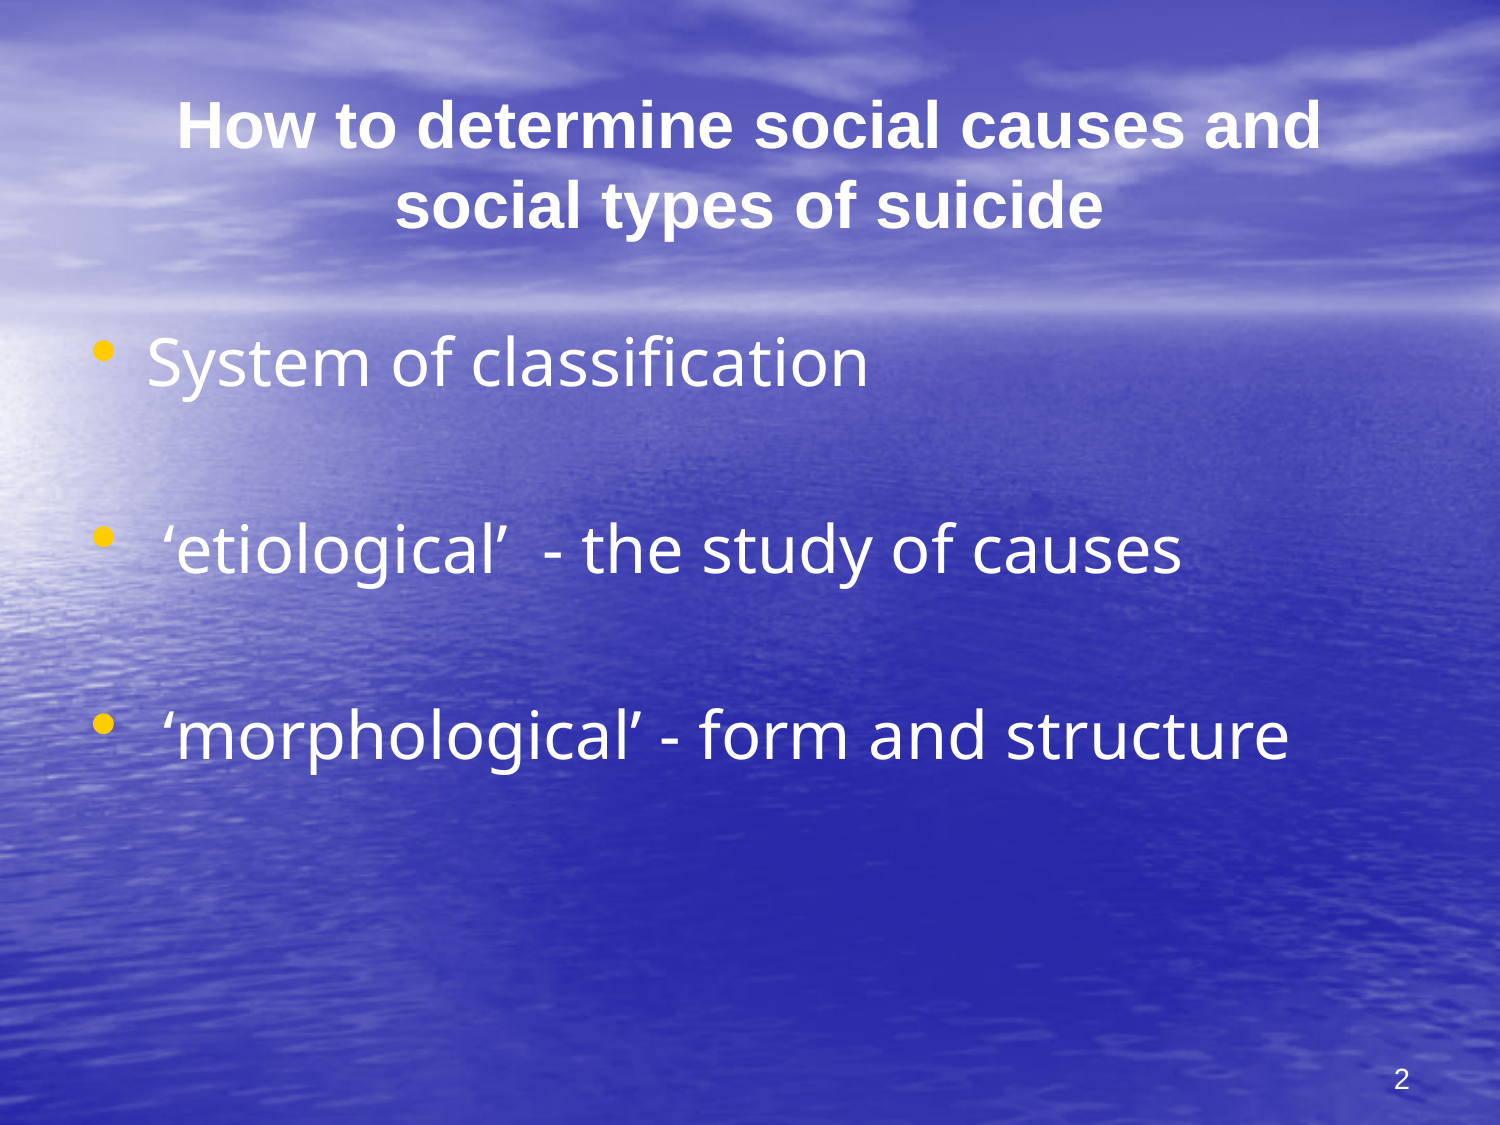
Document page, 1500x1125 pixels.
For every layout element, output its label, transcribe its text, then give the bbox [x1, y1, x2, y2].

list System of classification ‘etiological’ - the study of causes ‘morphological’ - form and structure [74, 312, 1426, 988]
title How to determine social causes and social types of suicide [74, 47, 1426, 276]
slide_number 2 [1074, 1024, 1426, 1103]
